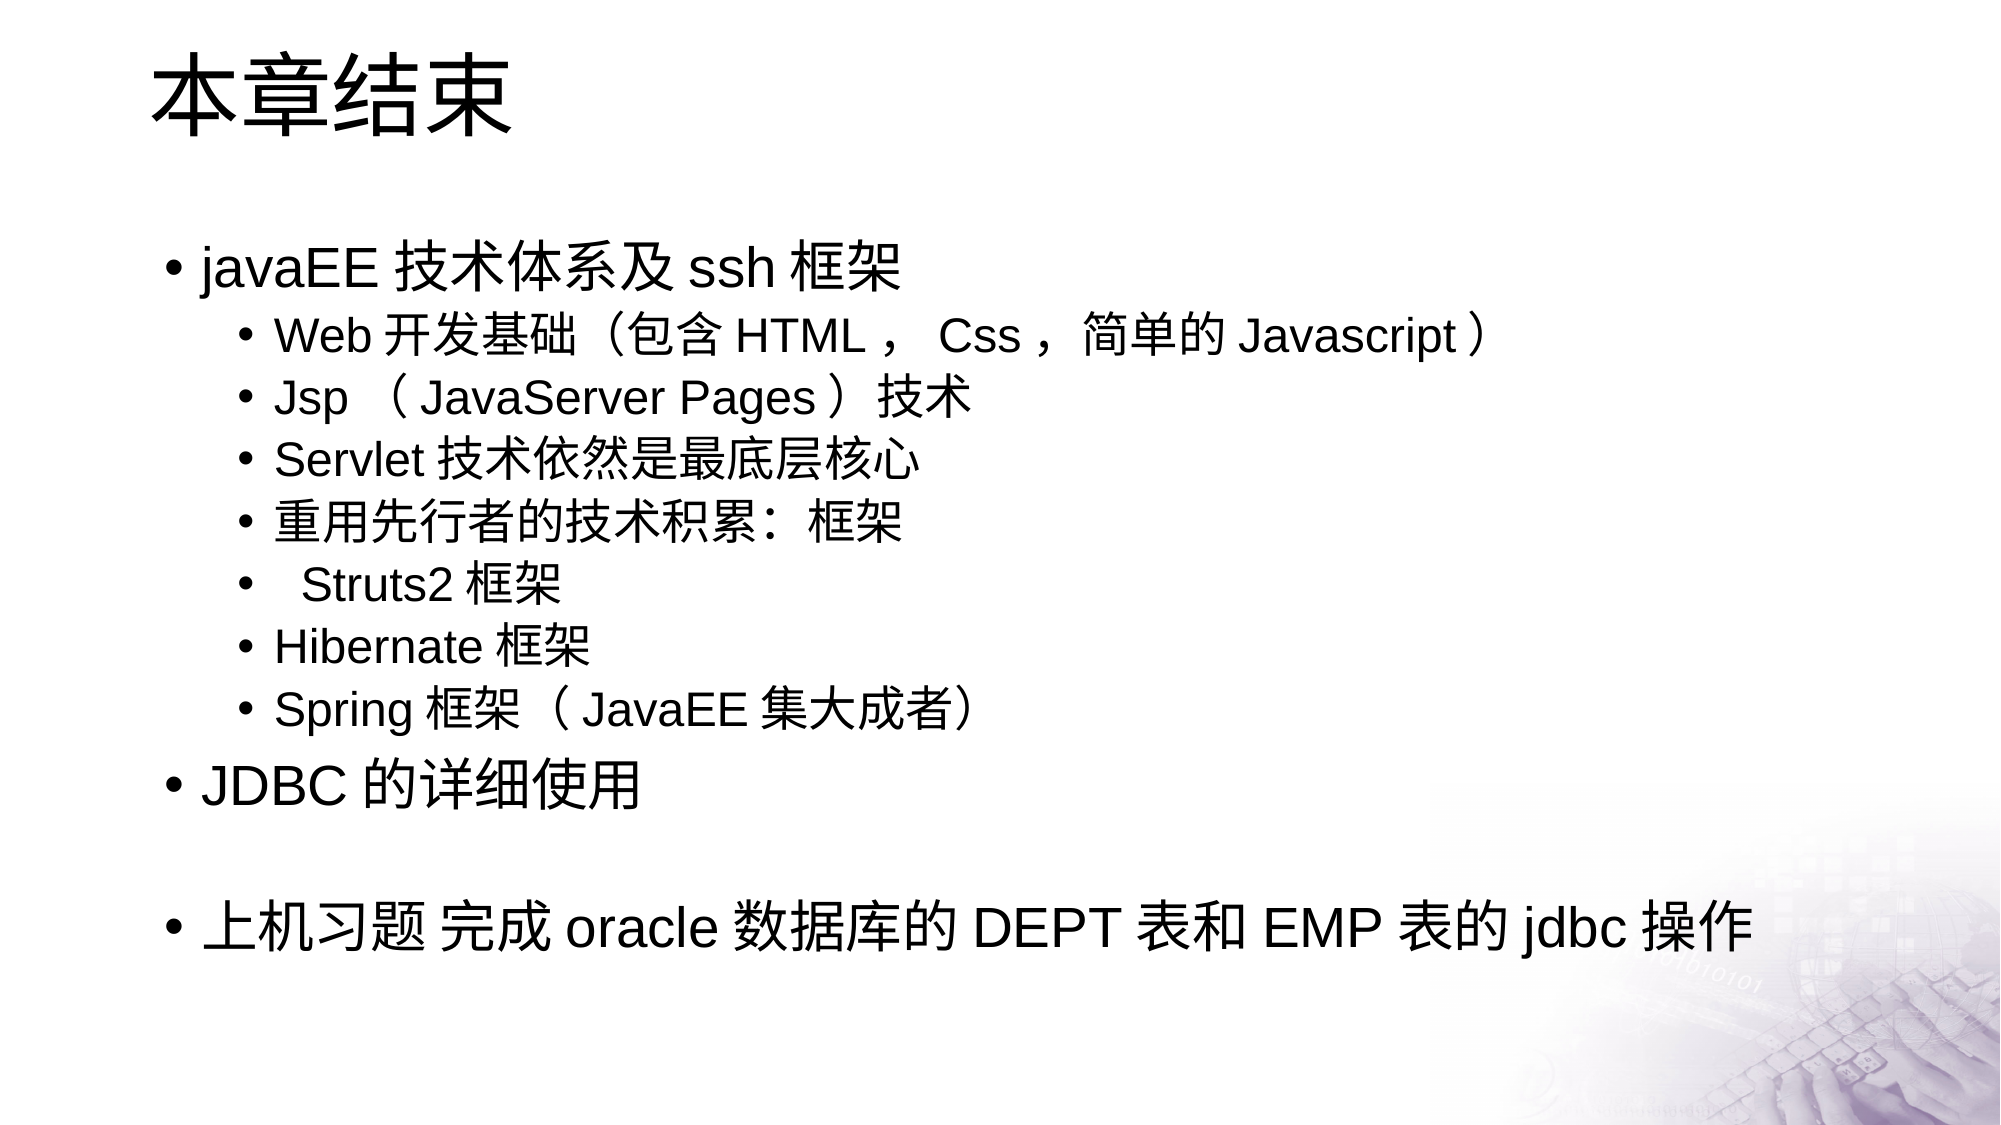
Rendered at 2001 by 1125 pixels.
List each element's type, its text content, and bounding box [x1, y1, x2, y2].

list javaEE技术体系及ssh框架 Web开发基础（包含HTML，Css，简单的Javascript） Jsp（JavaServer Pages）技术 Servlet技术依然是最底层核心 重用先行者的技术积累：框架 Struts2框架 Hibernate框架 Spring框架（JavaEE集大成者） JDBC的详细使用 上机习题 完成oracle数据库的DEPT表和EMP表的jdbc操作 [149, 231, 1950, 975]
picture [1430, 783, 2000, 1125]
title 本章结束 [133, 34, 1934, 166]
